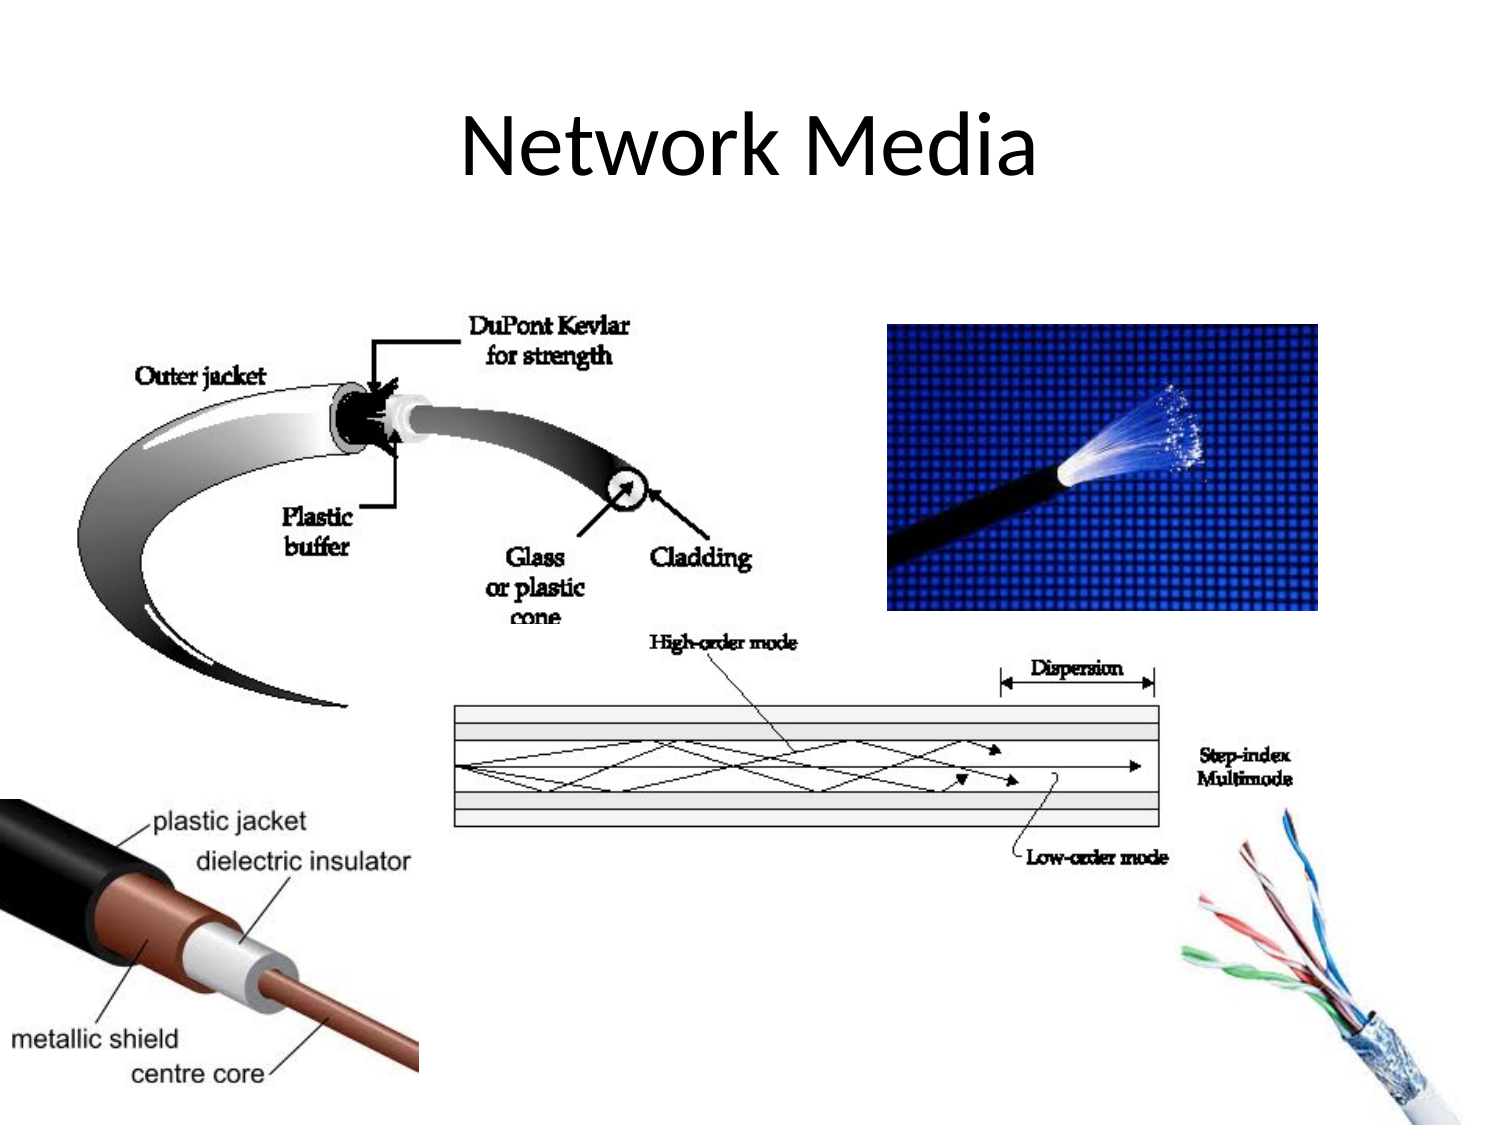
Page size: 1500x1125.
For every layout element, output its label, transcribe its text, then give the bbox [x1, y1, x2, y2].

picture [62, 299, 1476, 1125]
picture [887, 324, 1318, 612]
picture [0, 799, 419, 1094]
title Network Media [75, 45, 1425, 233]
